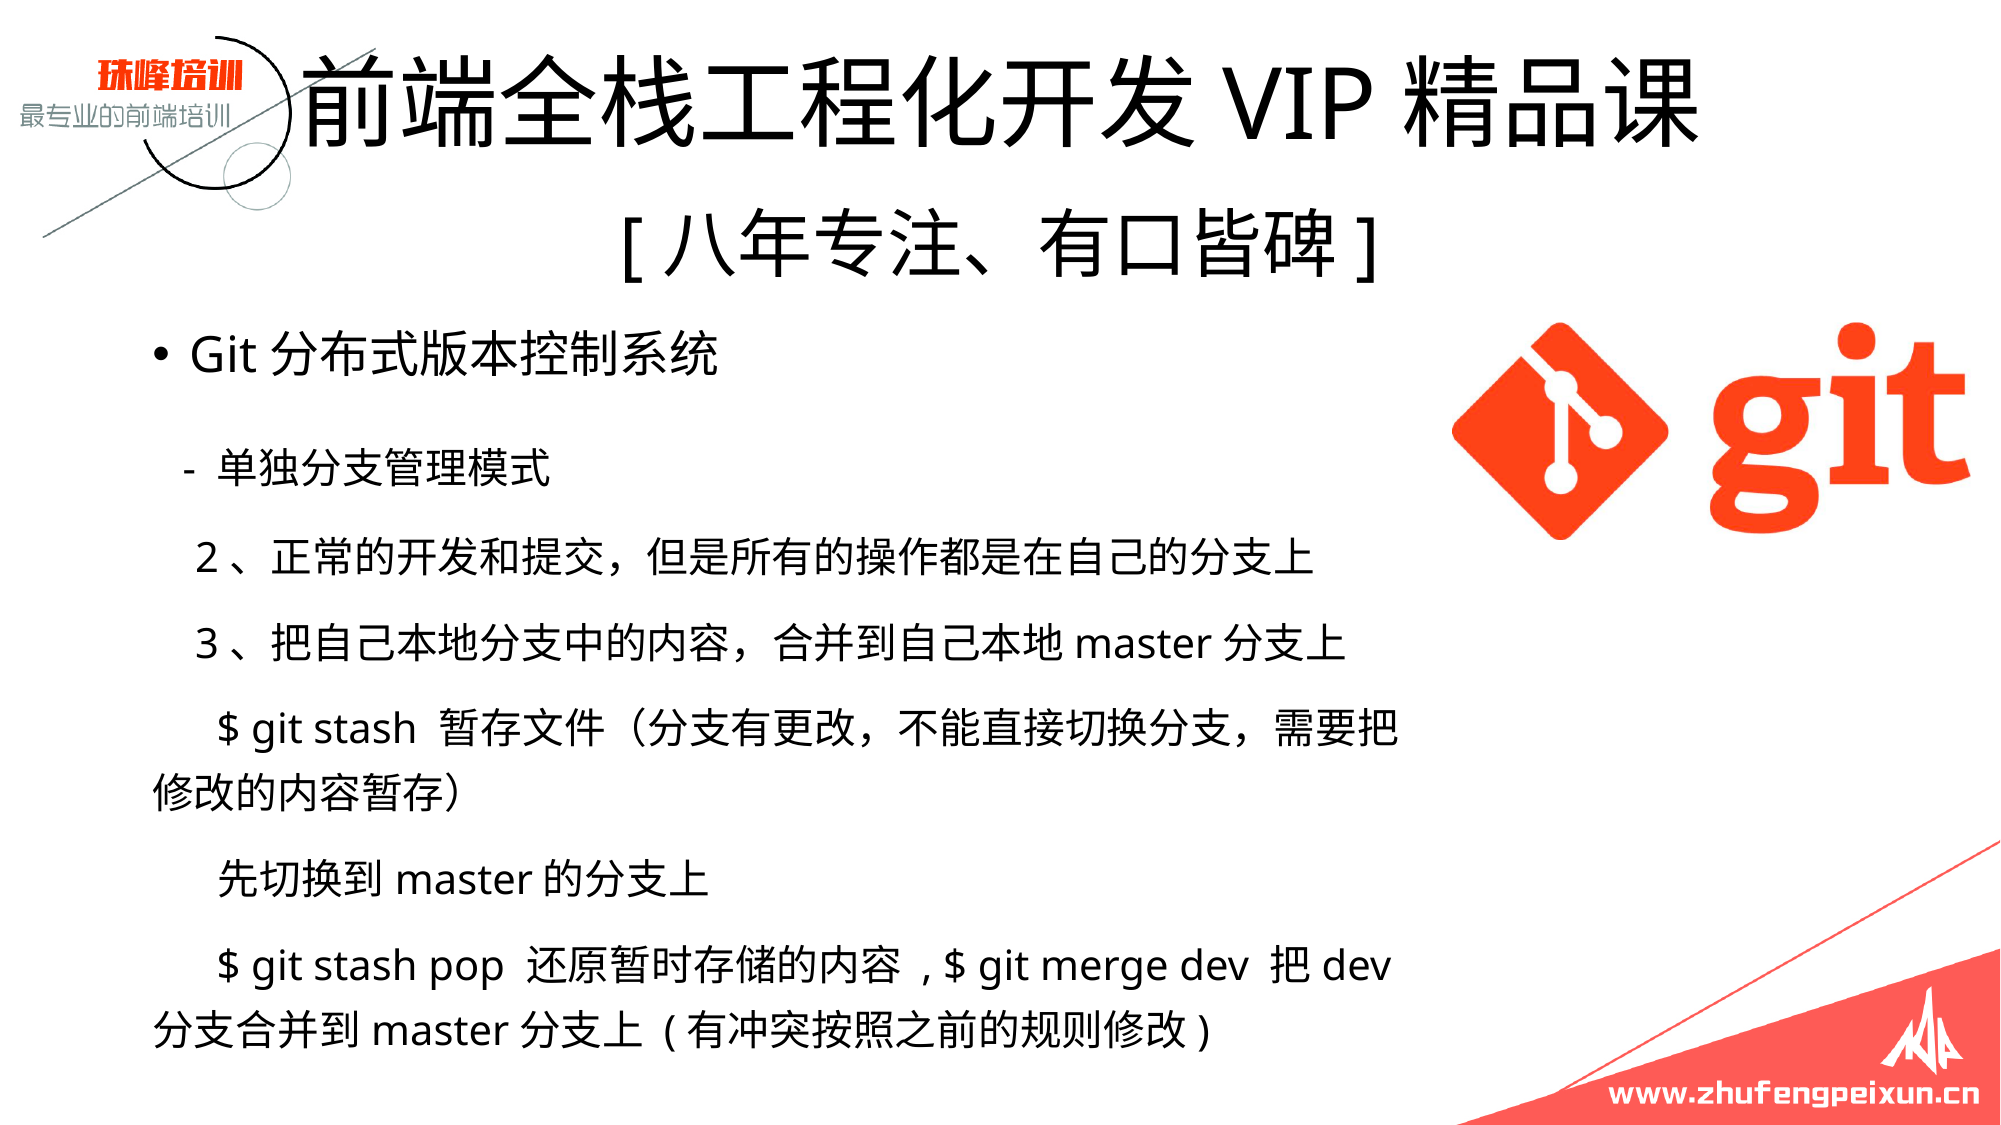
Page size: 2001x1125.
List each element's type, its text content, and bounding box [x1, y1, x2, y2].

title 前端全栈工程化开发VIP精品课 [137, 46, 1863, 224]
list Git分布式版本控制系统 - 单独分支管理模式 2、正常的开发和提交，但是所有的操作都是在自己的分支上 3、把自己本地分支中的内容，合并到自己本地master分支上 $ git stash 暂存文件（分支有更改，不能直接切换分支，需要把修改的内容暂存） 先切换到master的分支上 $ git stash pop 还原暂时存储的内容 , $ git merge dev 把dev分支合并到master分支上 (有冲突按照之前的规则修改) [137, 321, 1427, 1121]
text_box [八年专注、有口皆碑] [604, 188, 1395, 384]
picture [1449, 317, 1973, 542]
picture [18, 36, 376, 238]
picture [1437, 796, 2001, 1125]
